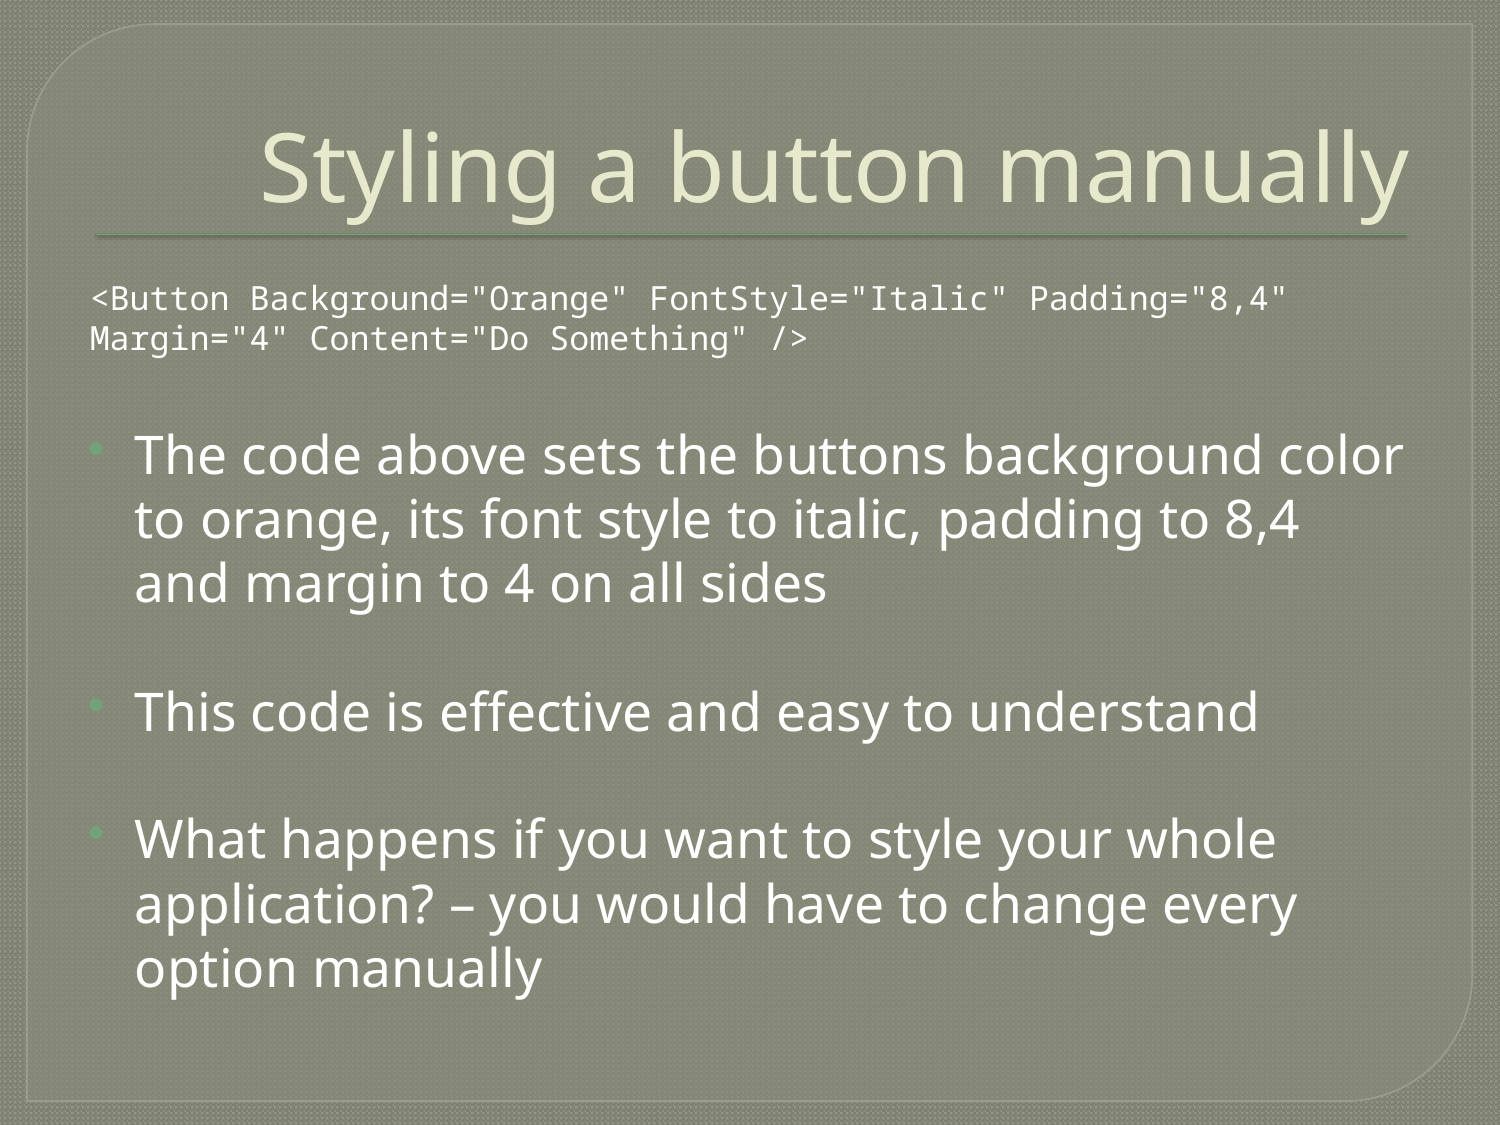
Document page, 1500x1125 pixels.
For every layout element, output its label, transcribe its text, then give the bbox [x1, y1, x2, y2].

list <Button Background="Orange" FontStyle="Italic" Padding="8,4" Margin="4" Content="Do Something" /> The code above sets the buttons background color to orange, its font style to italic, padding to 8,4 and margin to 4 on all sides This code is effective and easy to understand What happens if you want to style your whole application? – you would have to change every option manually [75, 270, 1425, 1013]
title Styling a button manually [75, 41, 1425, 230]
